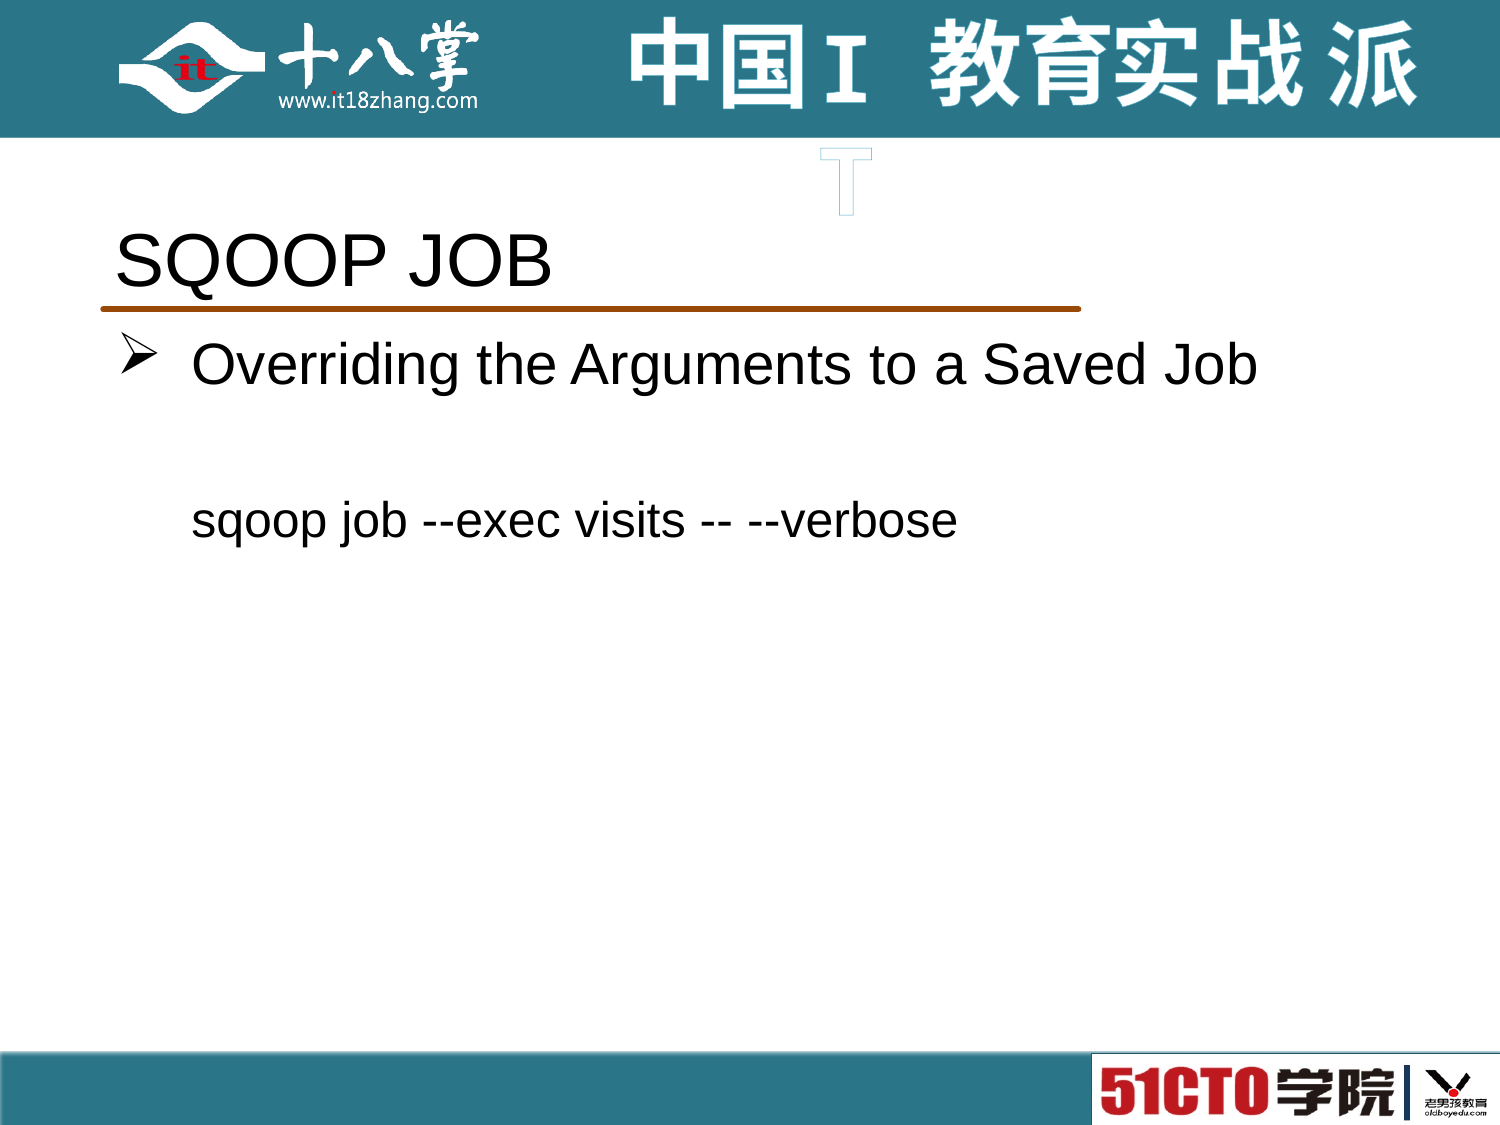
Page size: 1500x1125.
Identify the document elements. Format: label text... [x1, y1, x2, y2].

picture [119, 20, 479, 114]
title SQOOP JOB [100, 204, 1424, 303]
picture [1092, 1054, 1500, 1125]
list Overriding the Arguments to a Saved Job sqoop job --exec visits -- --verbose [101, 318, 1424, 1035]
